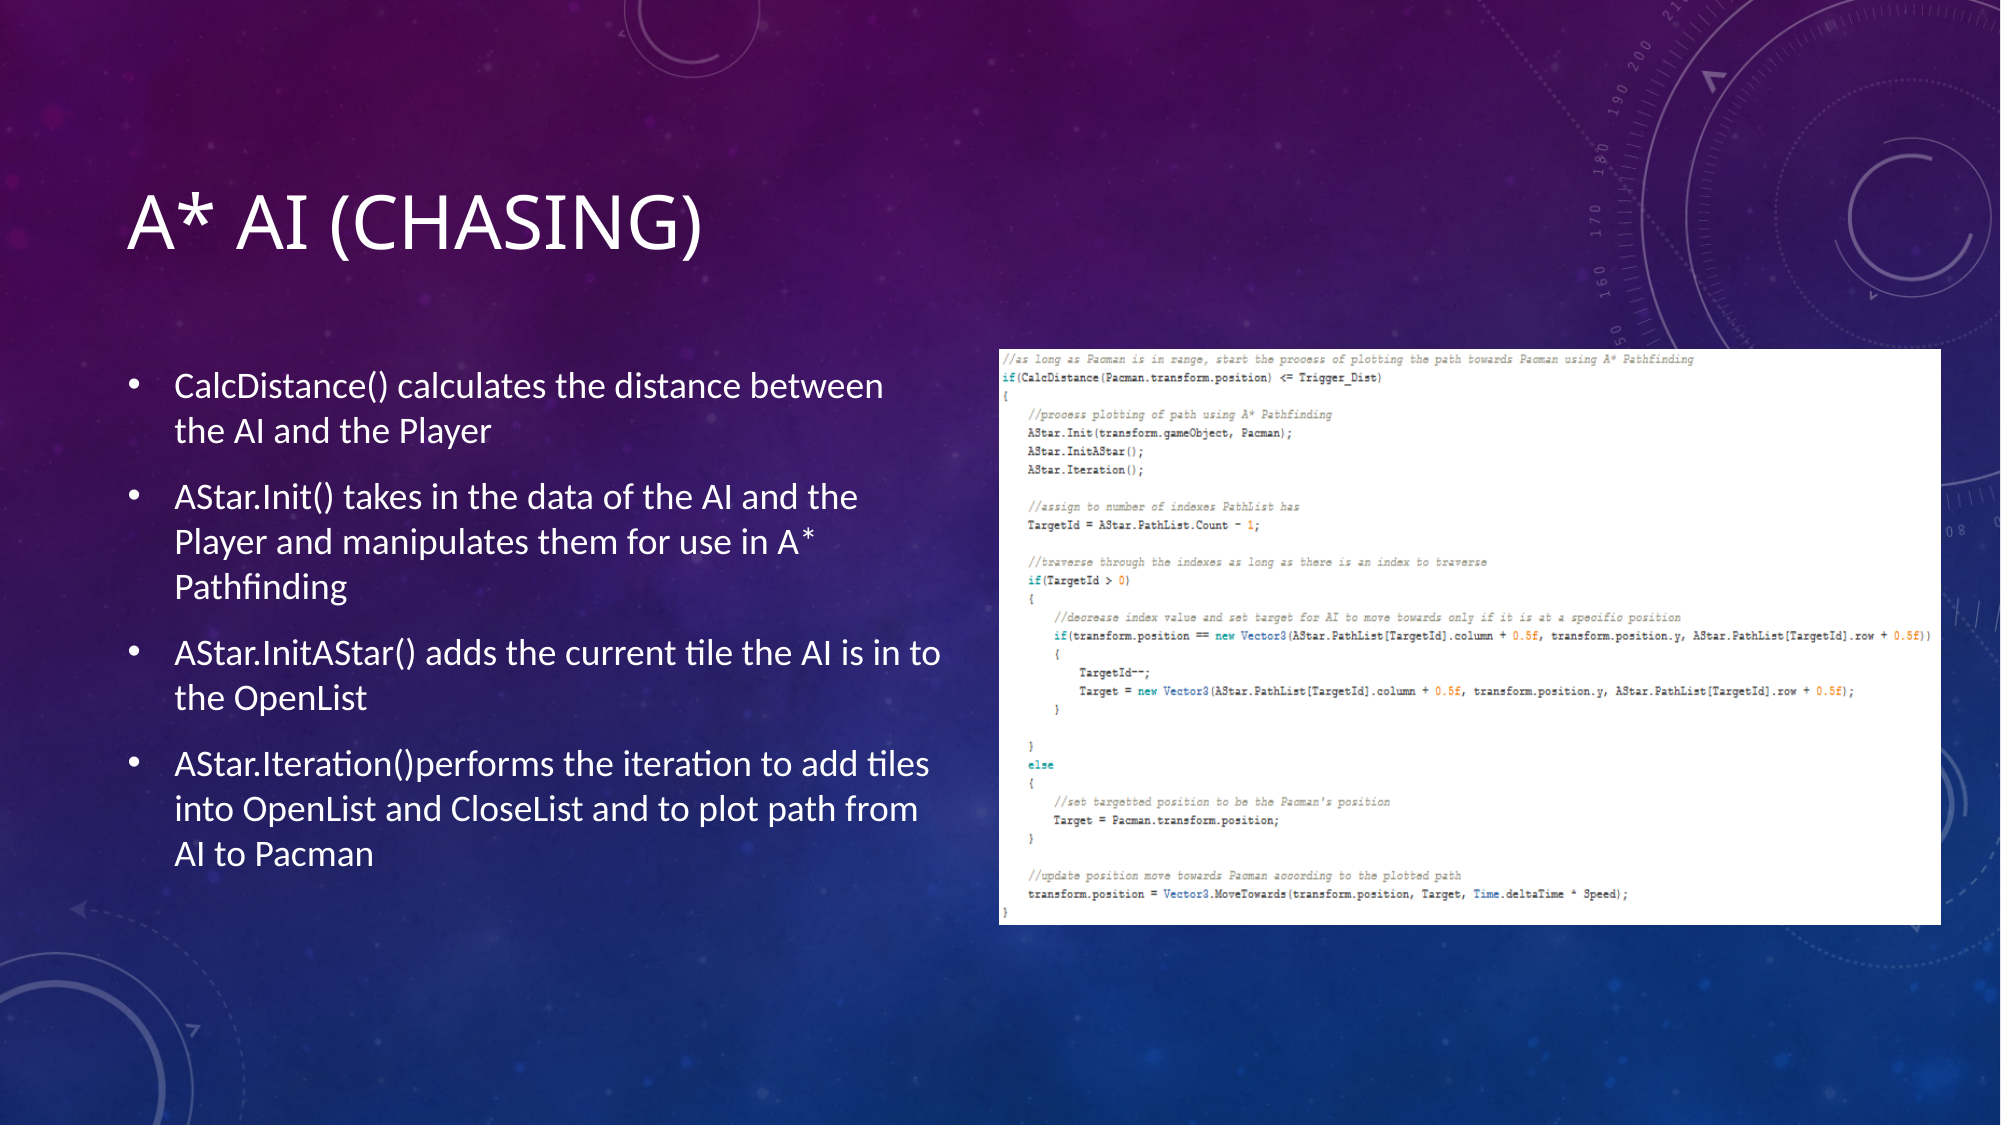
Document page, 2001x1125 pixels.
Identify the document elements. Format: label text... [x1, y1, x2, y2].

list CalcDistance() calculates the distance between the AI and the Player AStar.Init() takes in the data of the AI and the Player and manipulates them for use in A* Pathfinding AStar.InitAStar() adds the current tile the AI is in to the OpenList AStar.Iteration()performs the iteration to add tiles into OpenList and CloseList and to plot path from AI to Pacman [112, 351, 959, 950]
title A* ai (Chasing) [112, 99, 1775, 339]
picture [0, 0, 2001, 1125]
